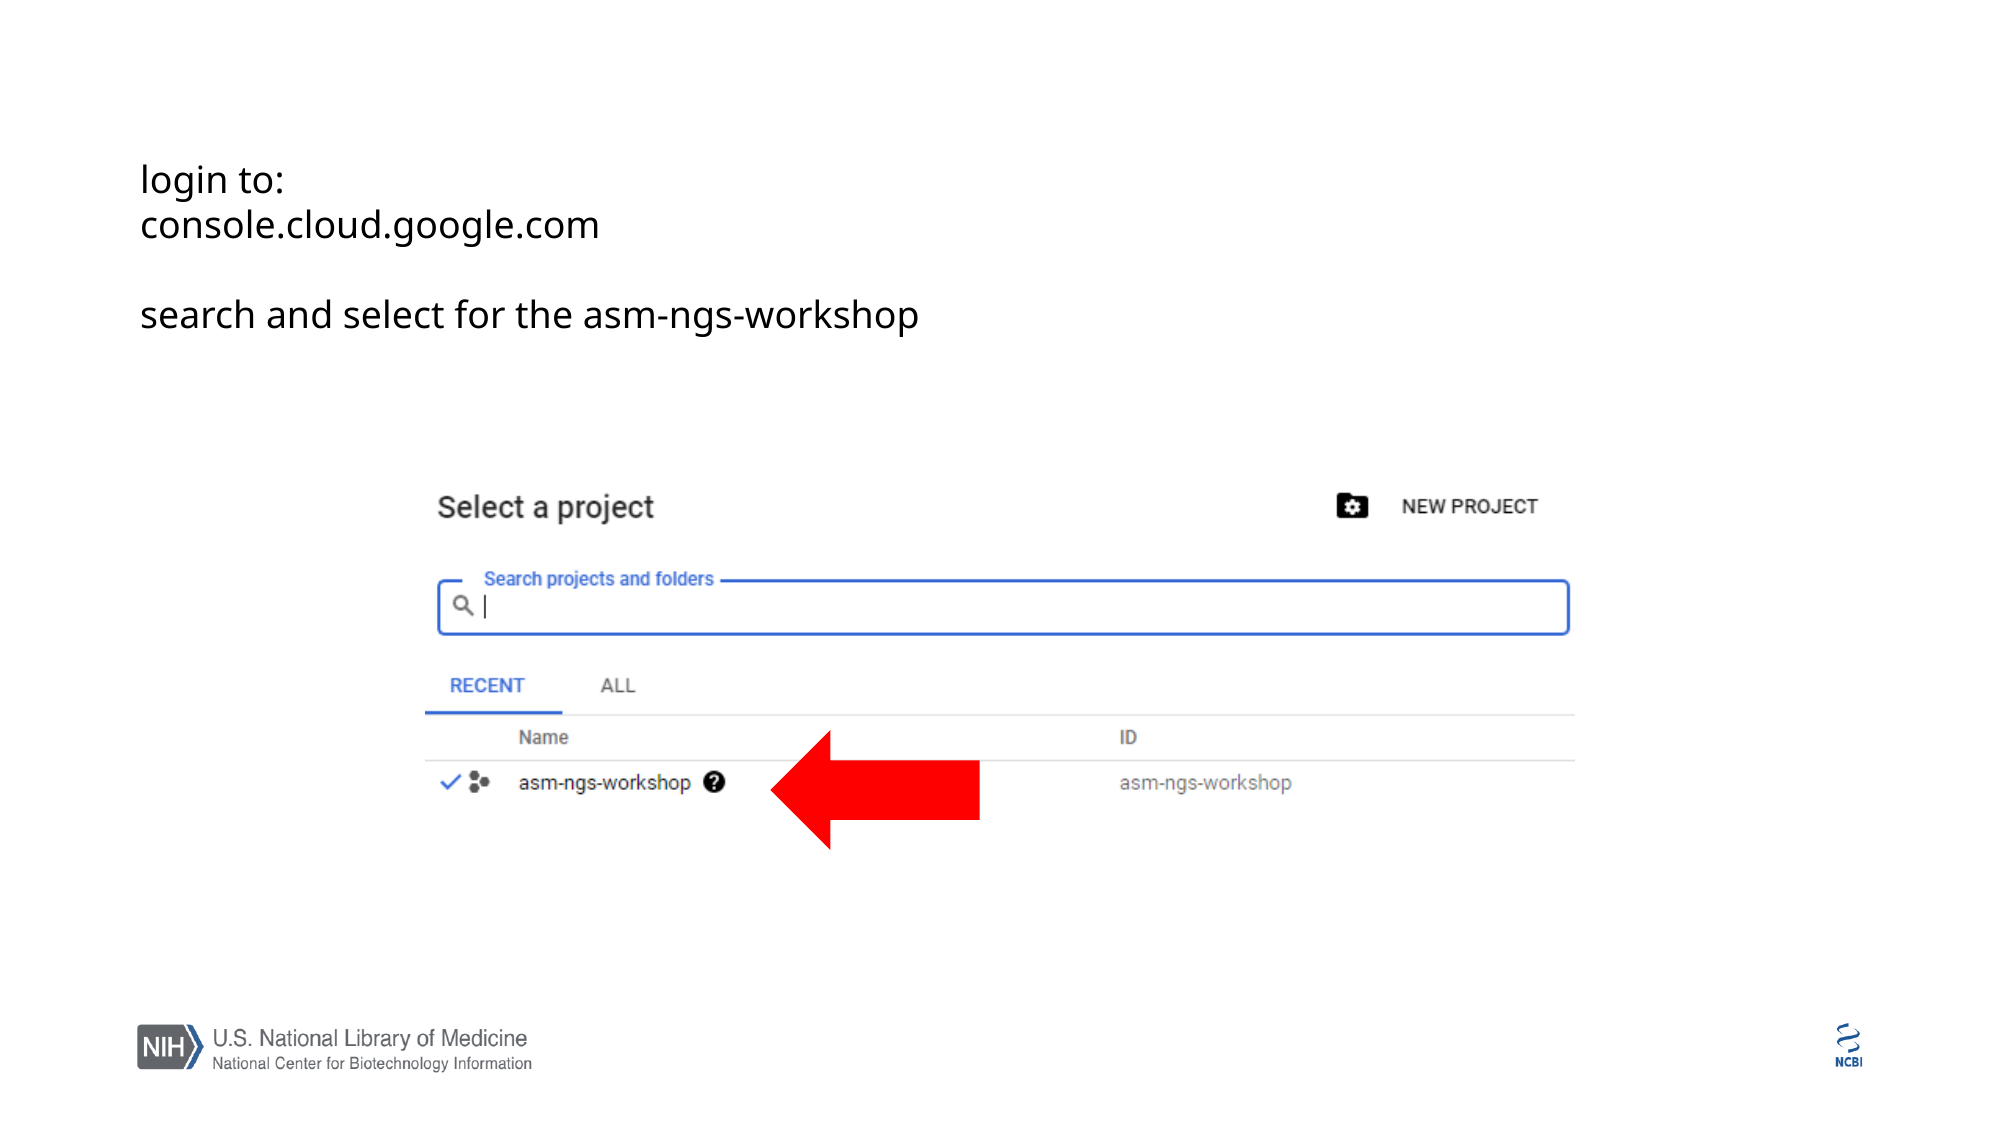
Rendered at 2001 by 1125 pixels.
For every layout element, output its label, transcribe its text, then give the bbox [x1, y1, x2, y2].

text_box [784, 804, 980, 850]
picture [425, 479, 1575, 804]
text_box login to: console.cloud.google.com search and select for the asm-ngs-workshop [125, 148, 936, 344]
